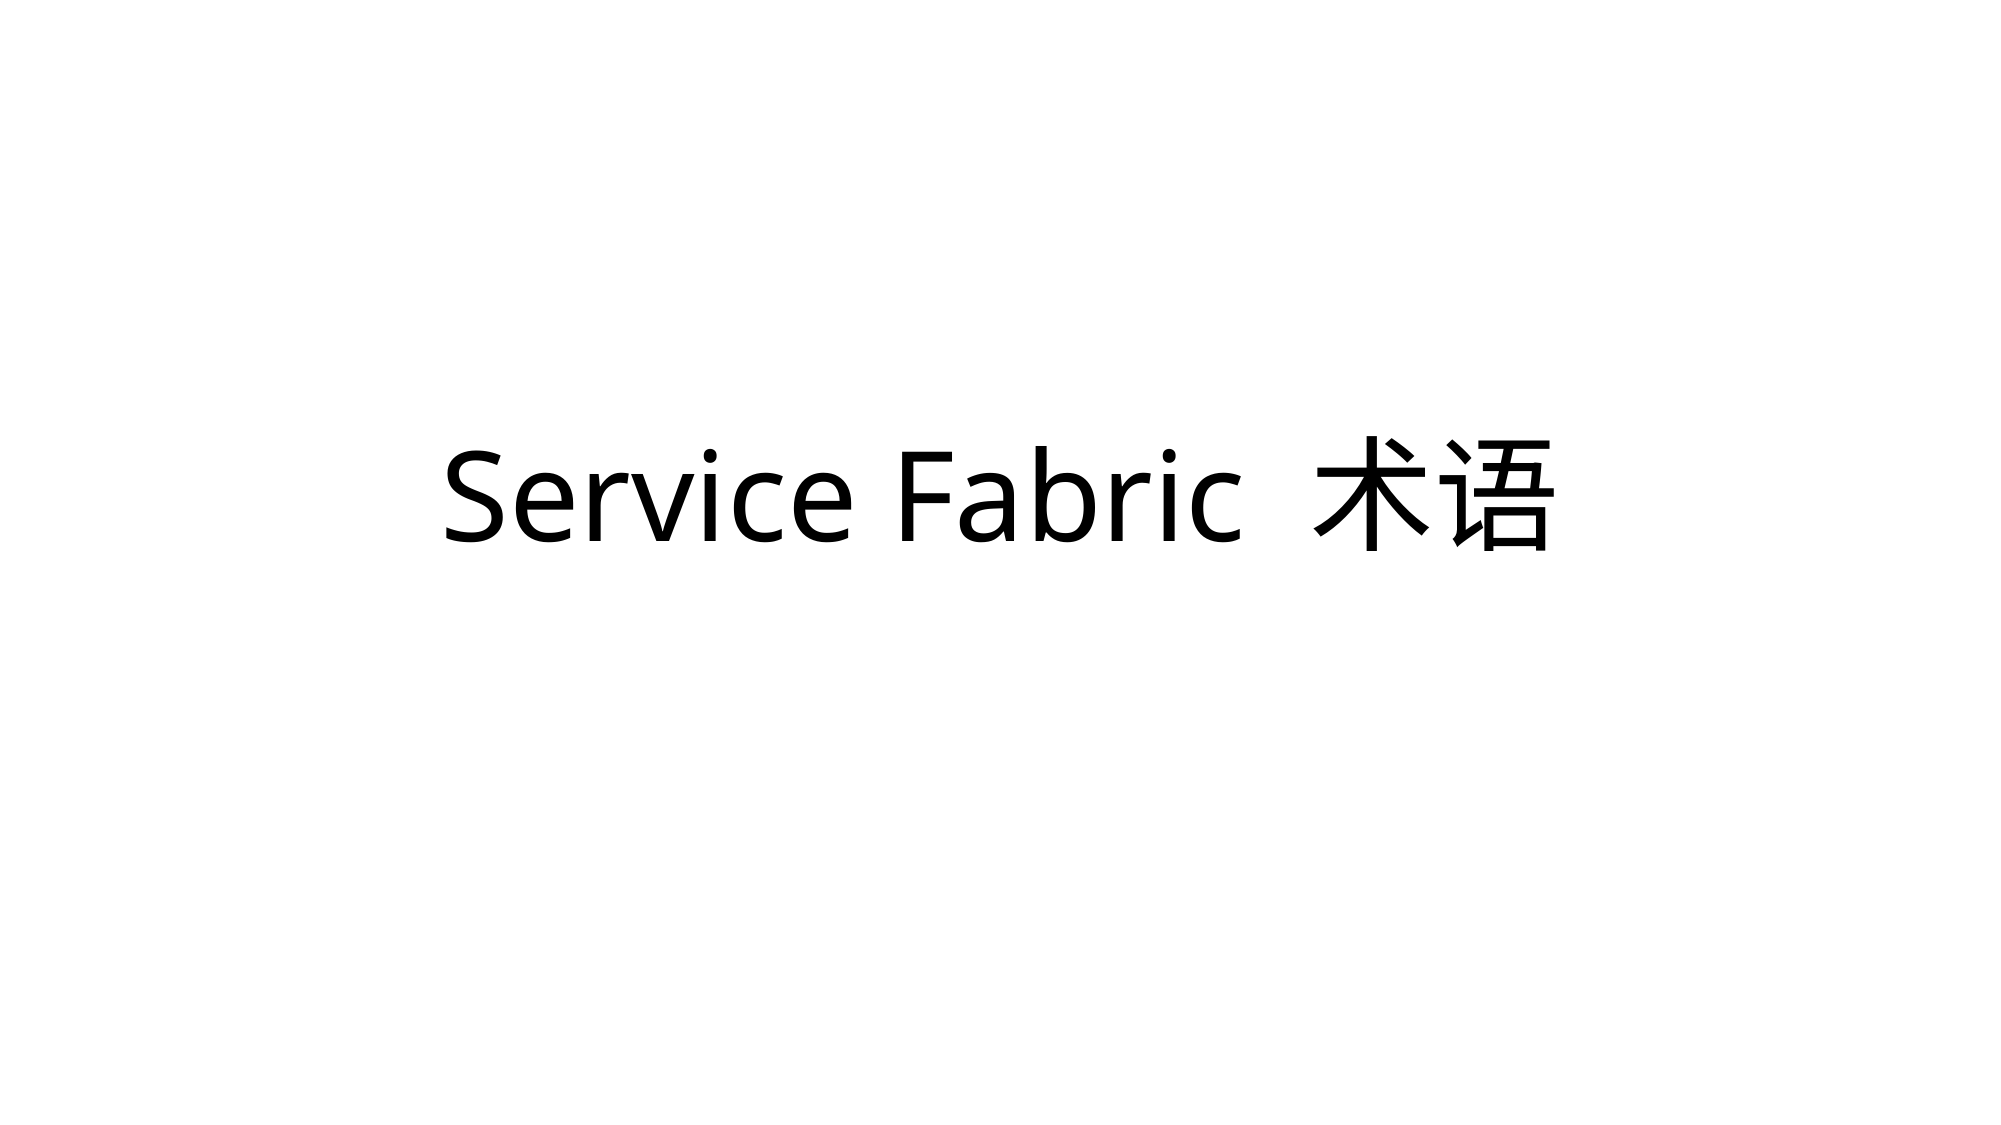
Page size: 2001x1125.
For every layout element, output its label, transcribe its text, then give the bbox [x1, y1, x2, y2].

title Service Fabric 术语 [249, 184, 1750, 576]
